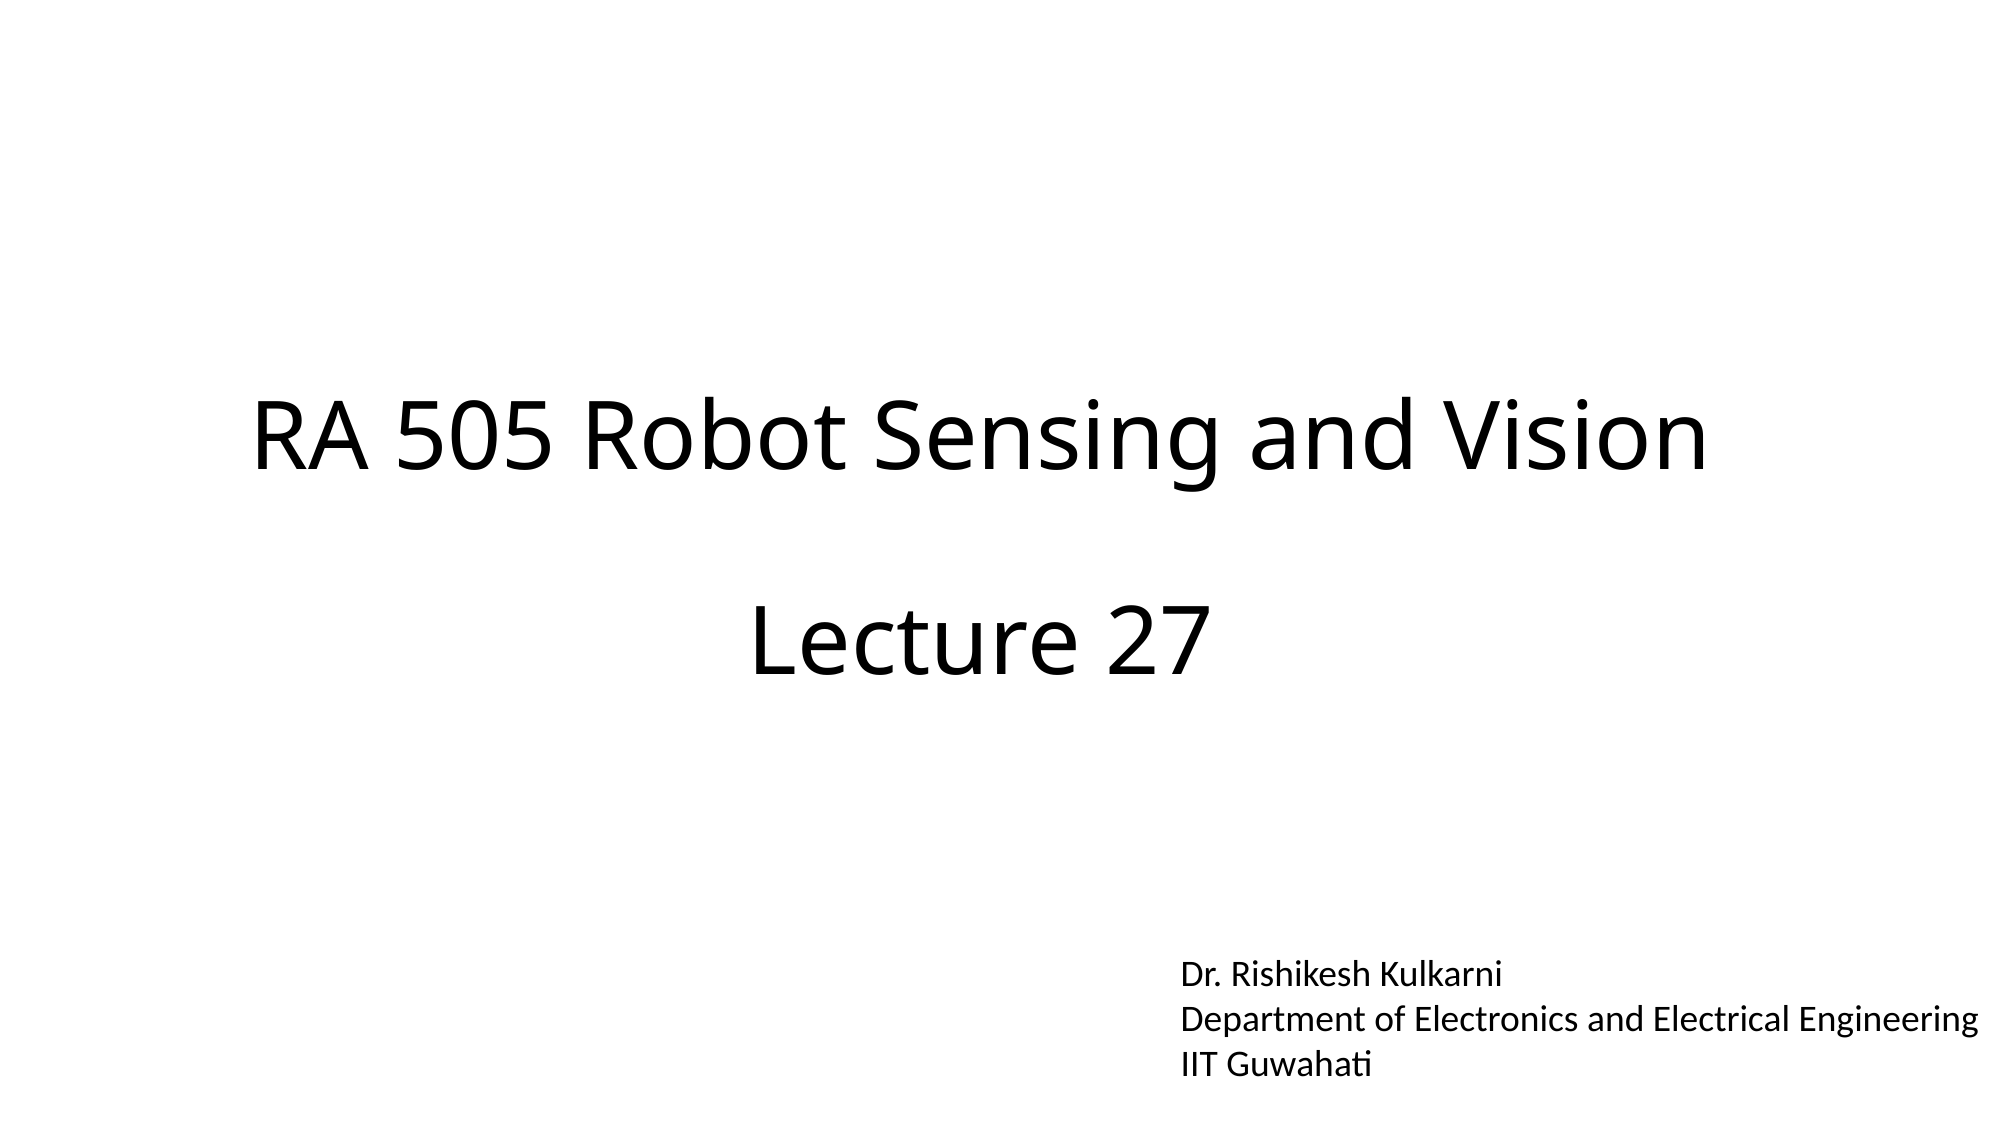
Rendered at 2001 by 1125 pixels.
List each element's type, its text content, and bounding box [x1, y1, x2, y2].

text_box Dr. Rishikesh Kulkarni Department of Electronics and Electrical Engineering IIT Guwahati [1165, 941, 1995, 1091]
title RA 505 Robot Sensing and Vision Lecture 27 [230, 310, 1731, 703]
